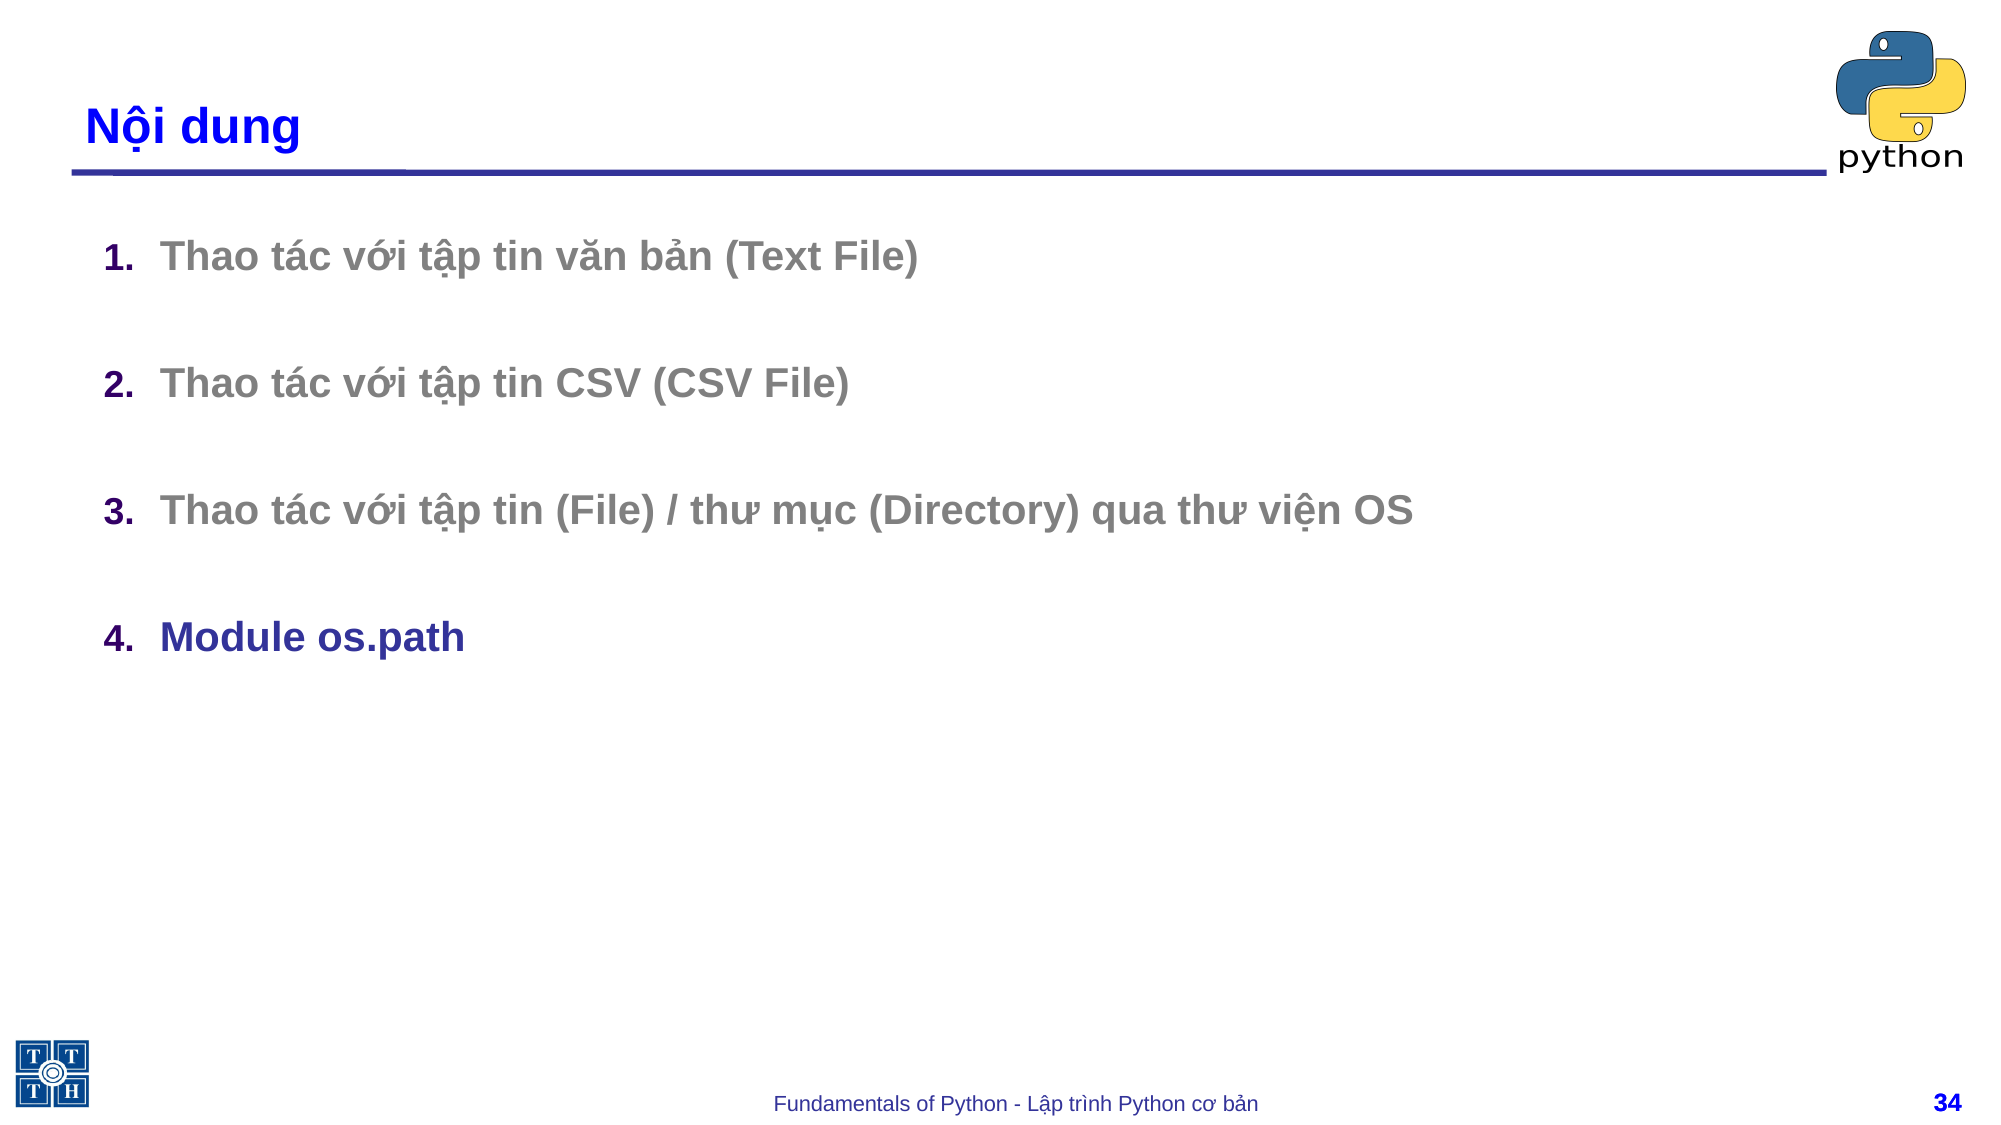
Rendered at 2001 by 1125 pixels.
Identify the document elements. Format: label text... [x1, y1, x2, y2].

picture [1836, 31, 1966, 173]
title Nội dung [70, 31, 1804, 161]
picture [15, 1039, 90, 1108]
list Thao tác với tập tin văn bản (Text File) Thao tác với tập tin CSV (CSV File) Thao tác với tập tin (File) / thư mục (Directory) qua thư viện OS Module os.path [70, 196, 1804, 1047]
